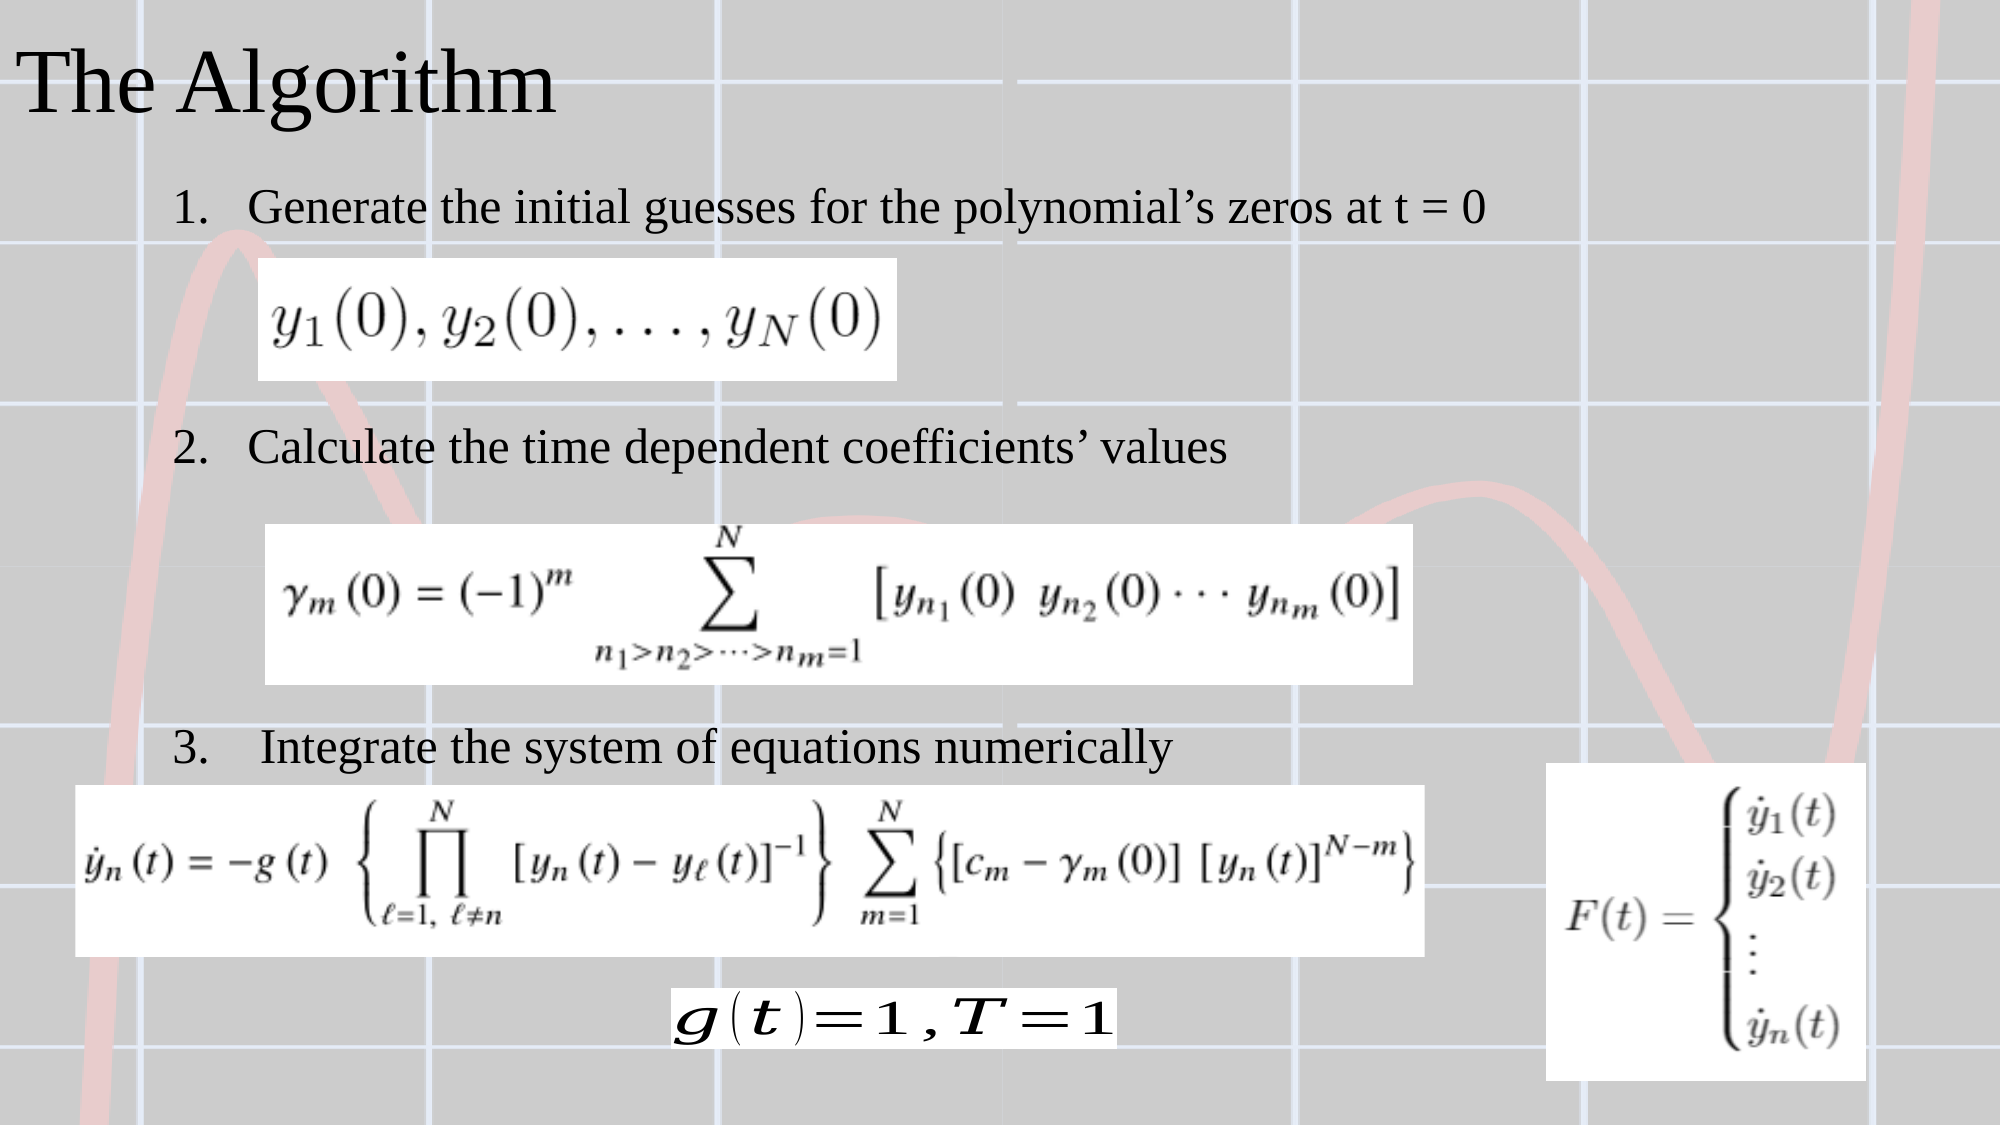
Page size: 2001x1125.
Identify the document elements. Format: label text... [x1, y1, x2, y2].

text_box [0, 0, 2000, 1125]
text_box Generate the initial guesses for the polynomial’s zeros at t = 0 Calculate the time dependent coefficients’ values Integrate the system of equations numerically [157, 166, 1521, 782]
picture [75, 785, 1425, 957]
picture [265, 524, 1413, 686]
picture [1546, 763, 1866, 1081]
picture [258, 258, 897, 381]
text_box The Algorithm [0, 0, 1500, 167]
